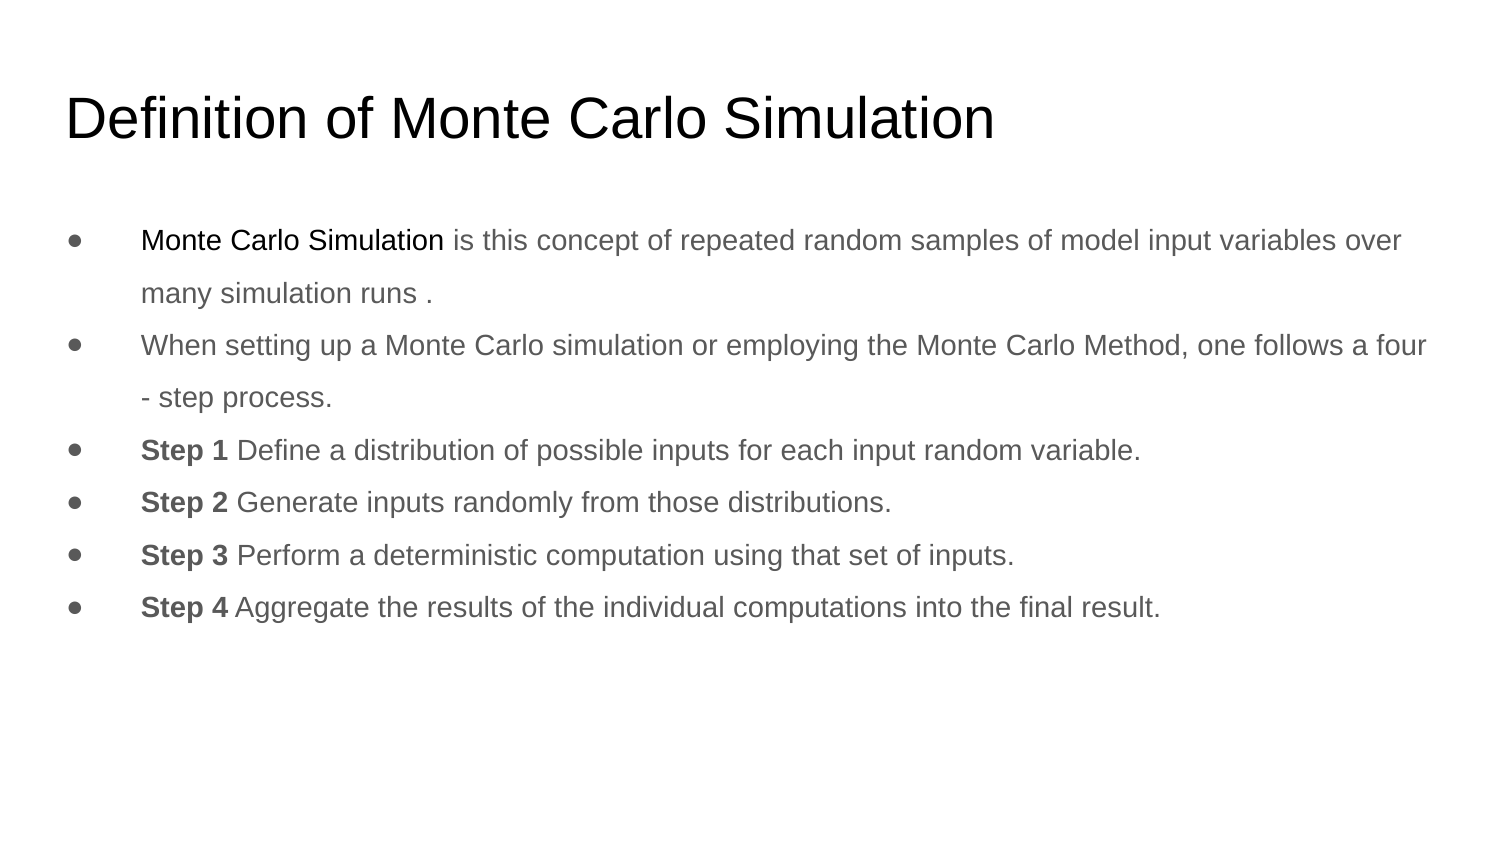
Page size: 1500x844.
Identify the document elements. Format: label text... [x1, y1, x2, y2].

text_box Definition of Monte Carlo Simulation [51, 72, 1449, 167]
text_box Monte Carlo Simulation is this concept of repeated random samples of model input variables over many simulation runs . When setting up a Monte Carlo simulation or employing the Monte Carlo Method, one follows a four - step process. Step 1 Define a distribution of possible inputs for each input random variable. Step 2 Generate inputs randomly from those distributions. Step 3 Perform a deterministic computation using that set of inputs. Step 4 Aggregate the results of the individual computations into the final result. [51, 188, 1449, 750]
